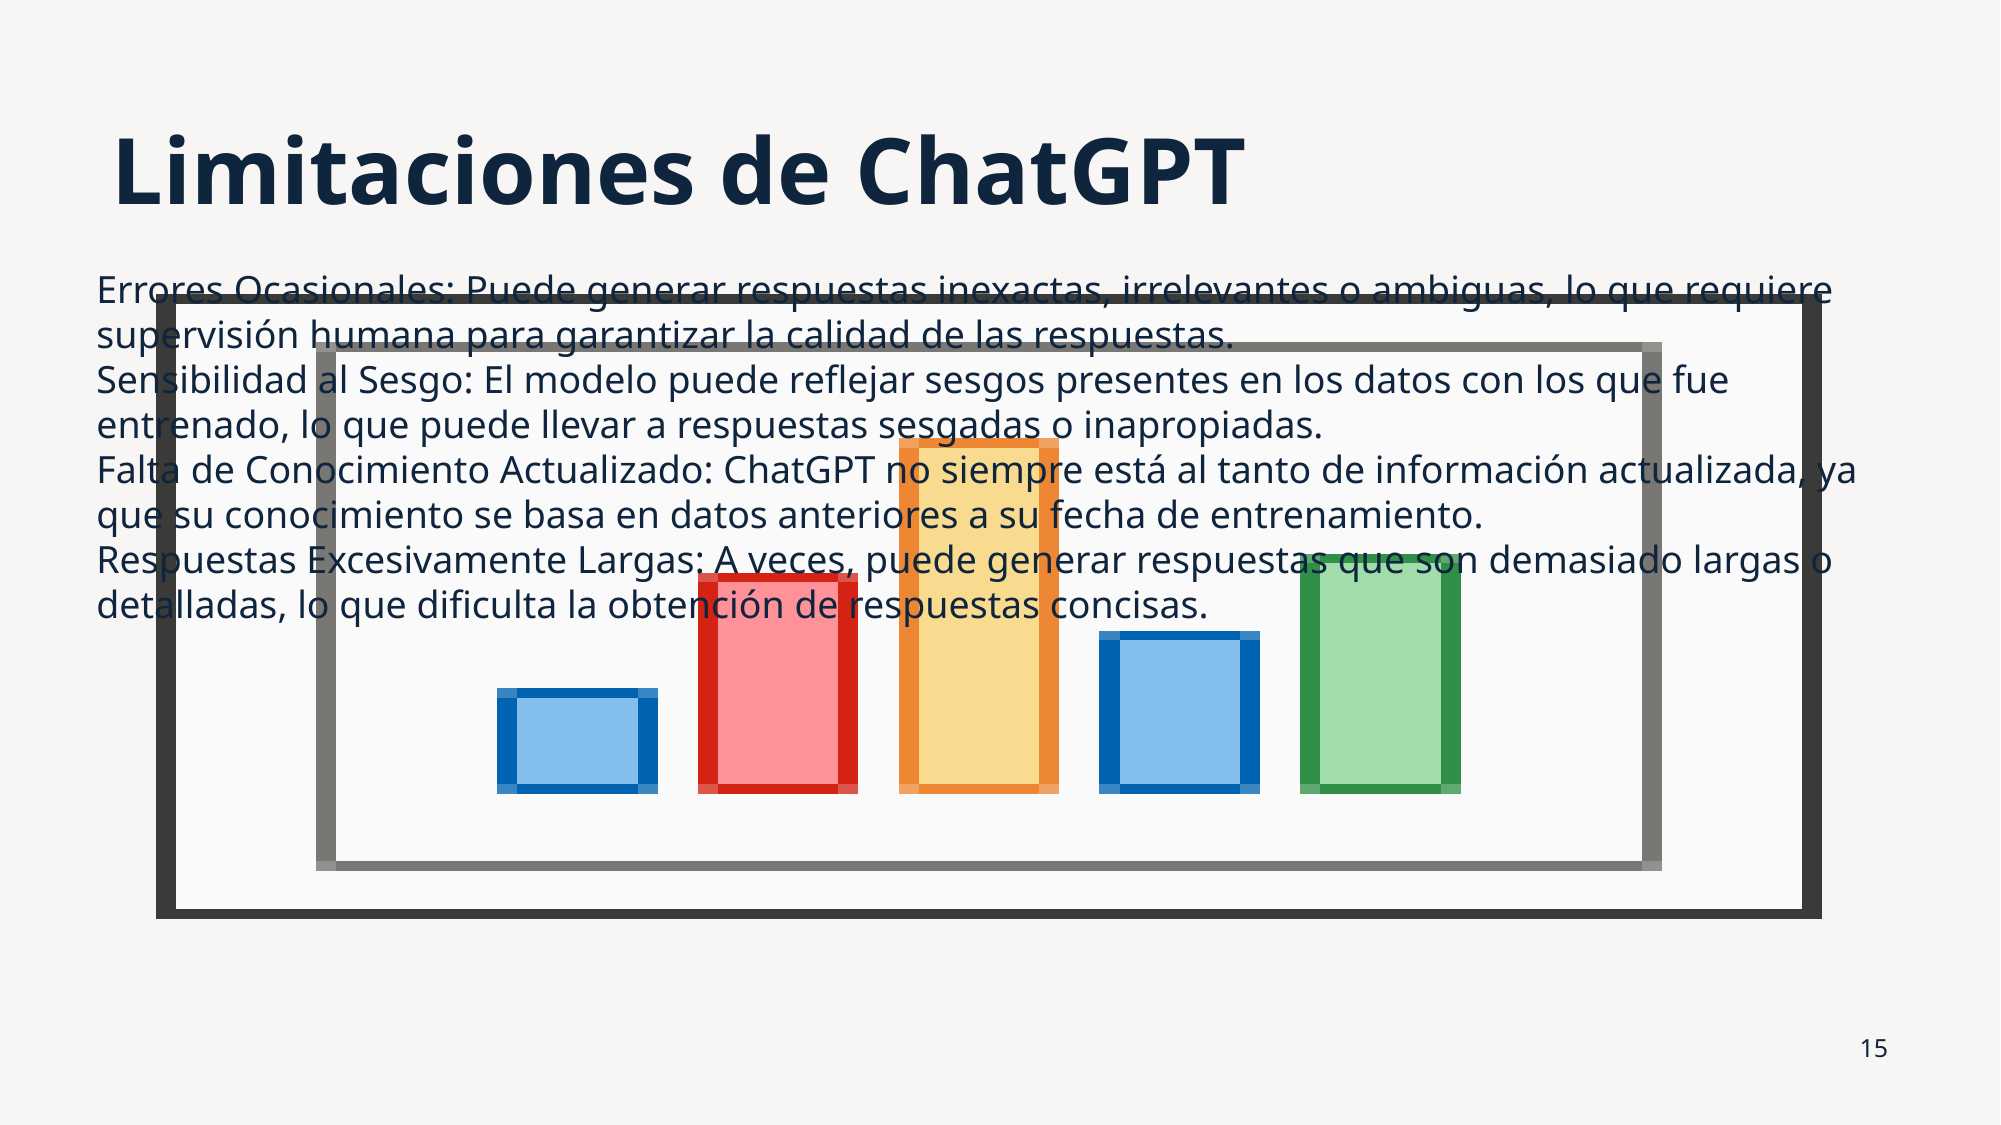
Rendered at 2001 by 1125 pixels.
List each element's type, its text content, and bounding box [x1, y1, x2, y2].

title Limitaciones de ChatGPT [96, 83, 1822, 266]
slide_number 15 [1836, 1020, 1912, 1080]
text_box Errores Ocasionales: Puede generar respuestas inexactas, irrelevantes o ambiguas, lo que requiere supervisión humana para garantizar la calidad de las respuestas. Sensibilidad al Sesgo: El modelo puede reflejar sesgos presentes en los datos con los que fue entrenado, lo que puede llevar a respuestas sesgadas o inapropiadas. Falta de Conocimiento Actualizado: ChatGPT no siempre está al tanto de información actualizada, ya que su conocimiento se basa en datos anteriores a su fecha de entrenamiento. Respuestas Excesivamente Largas: A veces, puede generar respuestas que son demasiado largas o detalladas, lo que dificulta la obtención de respuestas concisas. [96, 266, 1883, 948]
